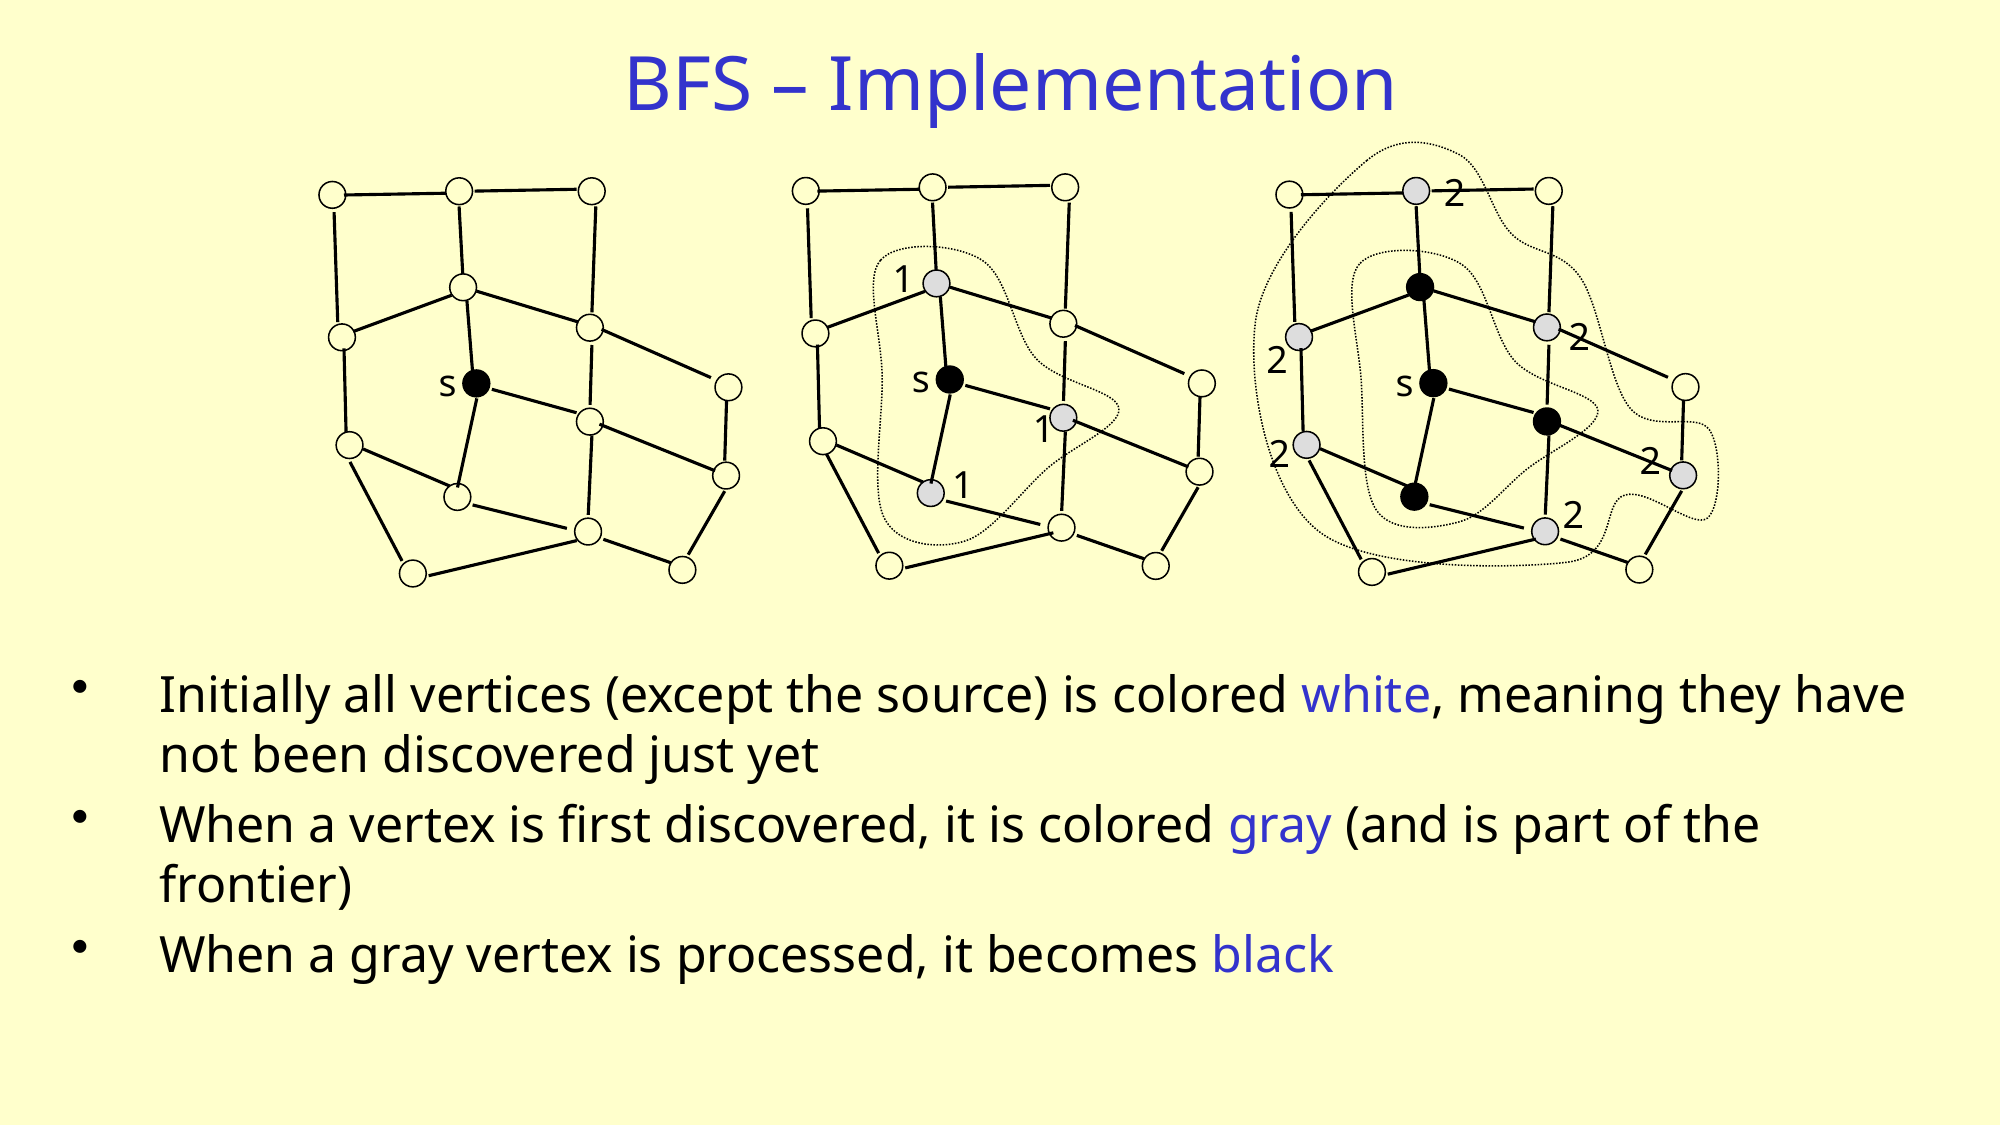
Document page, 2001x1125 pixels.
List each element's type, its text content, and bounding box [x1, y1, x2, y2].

text_box [802, 320, 829, 347]
text_box [576, 408, 604, 436]
text_box 1 [1018, 397, 1070, 458]
text_box [576, 314, 604, 342]
text_box [1186, 458, 1213, 486]
text_box [1276, 181, 1303, 208]
text_box [578, 177, 606, 205]
text_box [873, 246, 1119, 545]
text_box [445, 177, 473, 205]
text_box [1188, 369, 1216, 397]
text_box [1048, 514, 1075, 542]
text_box [574, 518, 602, 545]
text_box 2 [1251, 328, 1303, 389]
text_box [1051, 173, 1079, 201]
text_box [336, 431, 363, 459]
text_box [919, 173, 947, 201]
text_box 2 [1624, 430, 1677, 490]
text_box [875, 552, 903, 580]
text_box [399, 560, 427, 587]
text_box [1358, 558, 1386, 586]
text_box 2 [1553, 305, 1605, 365]
text_box [443, 483, 471, 511]
text_box 2 [1548, 484, 1600, 544]
text_box [792, 177, 820, 205]
text_box 2 [1429, 161, 1481, 222]
text_box [1535, 177, 1563, 205]
text_box [318, 181, 346, 209]
text_box 1 [877, 247, 929, 308]
text_box [1049, 310, 1077, 338]
text_box 2 [1253, 422, 1305, 483]
text_box [328, 323, 356, 351]
text_box [1672, 373, 1699, 401]
title BFS – Implementation [295, 23, 1727, 138]
text_box [668, 556, 696, 584]
text_box [1142, 552, 1170, 580]
list Initially all vertices (except the source) is colored white, meaning they have not been discovered just yet When a vertex is first discovered, it is colored gray (and is part of the frontier) When a gray vertex is processed, it becomes black [56, 655, 1942, 1087]
text_box [715, 373, 742, 401]
text_box [472, 369, 490, 397]
text_box 1 [937, 453, 989, 514]
text_box [1625, 556, 1653, 583]
text_box [1254, 142, 1719, 566]
text_box [449, 273, 477, 301]
text_box [712, 462, 740, 489]
text_box s [423, 351, 472, 412]
text_box [809, 427, 837, 455]
